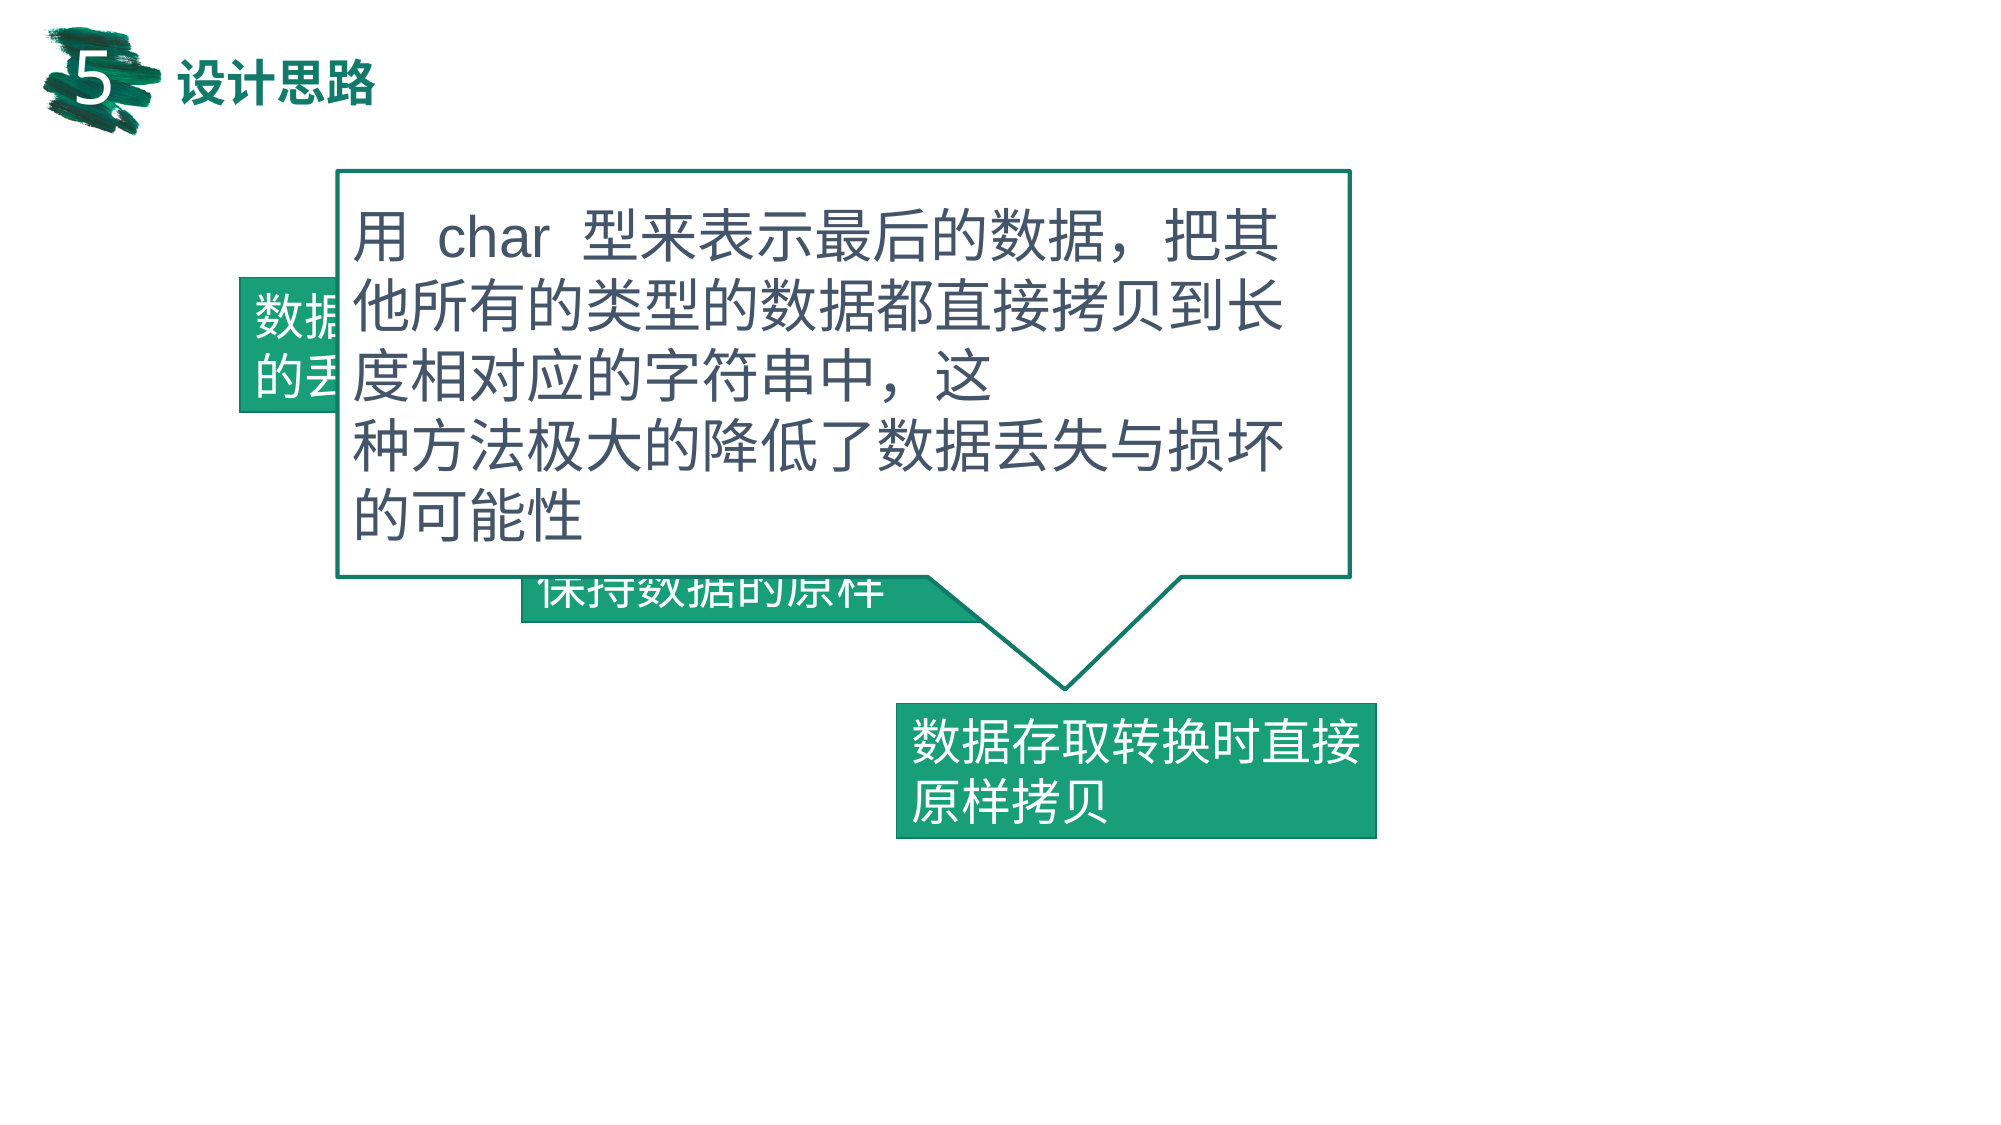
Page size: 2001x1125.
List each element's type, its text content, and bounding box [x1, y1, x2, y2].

text_box 读写数据时尽量要求 保持数据的原样 [522, 580, 979, 623]
text_box 用 char 型来表示最后的数据，把其他所有的类型的数据都直接拷贝到长度相对应的字符串中，这 种方法极大的降低了数据丢失与损坏的可能性 [335, 168, 1352, 692]
text_box 数据存取转换时直接 原样拷贝 [896, 703, 1377, 839]
text_box 数据读写不出现数据 的丢失以及损坏 [240, 277, 335, 413]
picture [42, 25, 163, 136]
text_box 设计思路 [168, 43, 533, 119]
